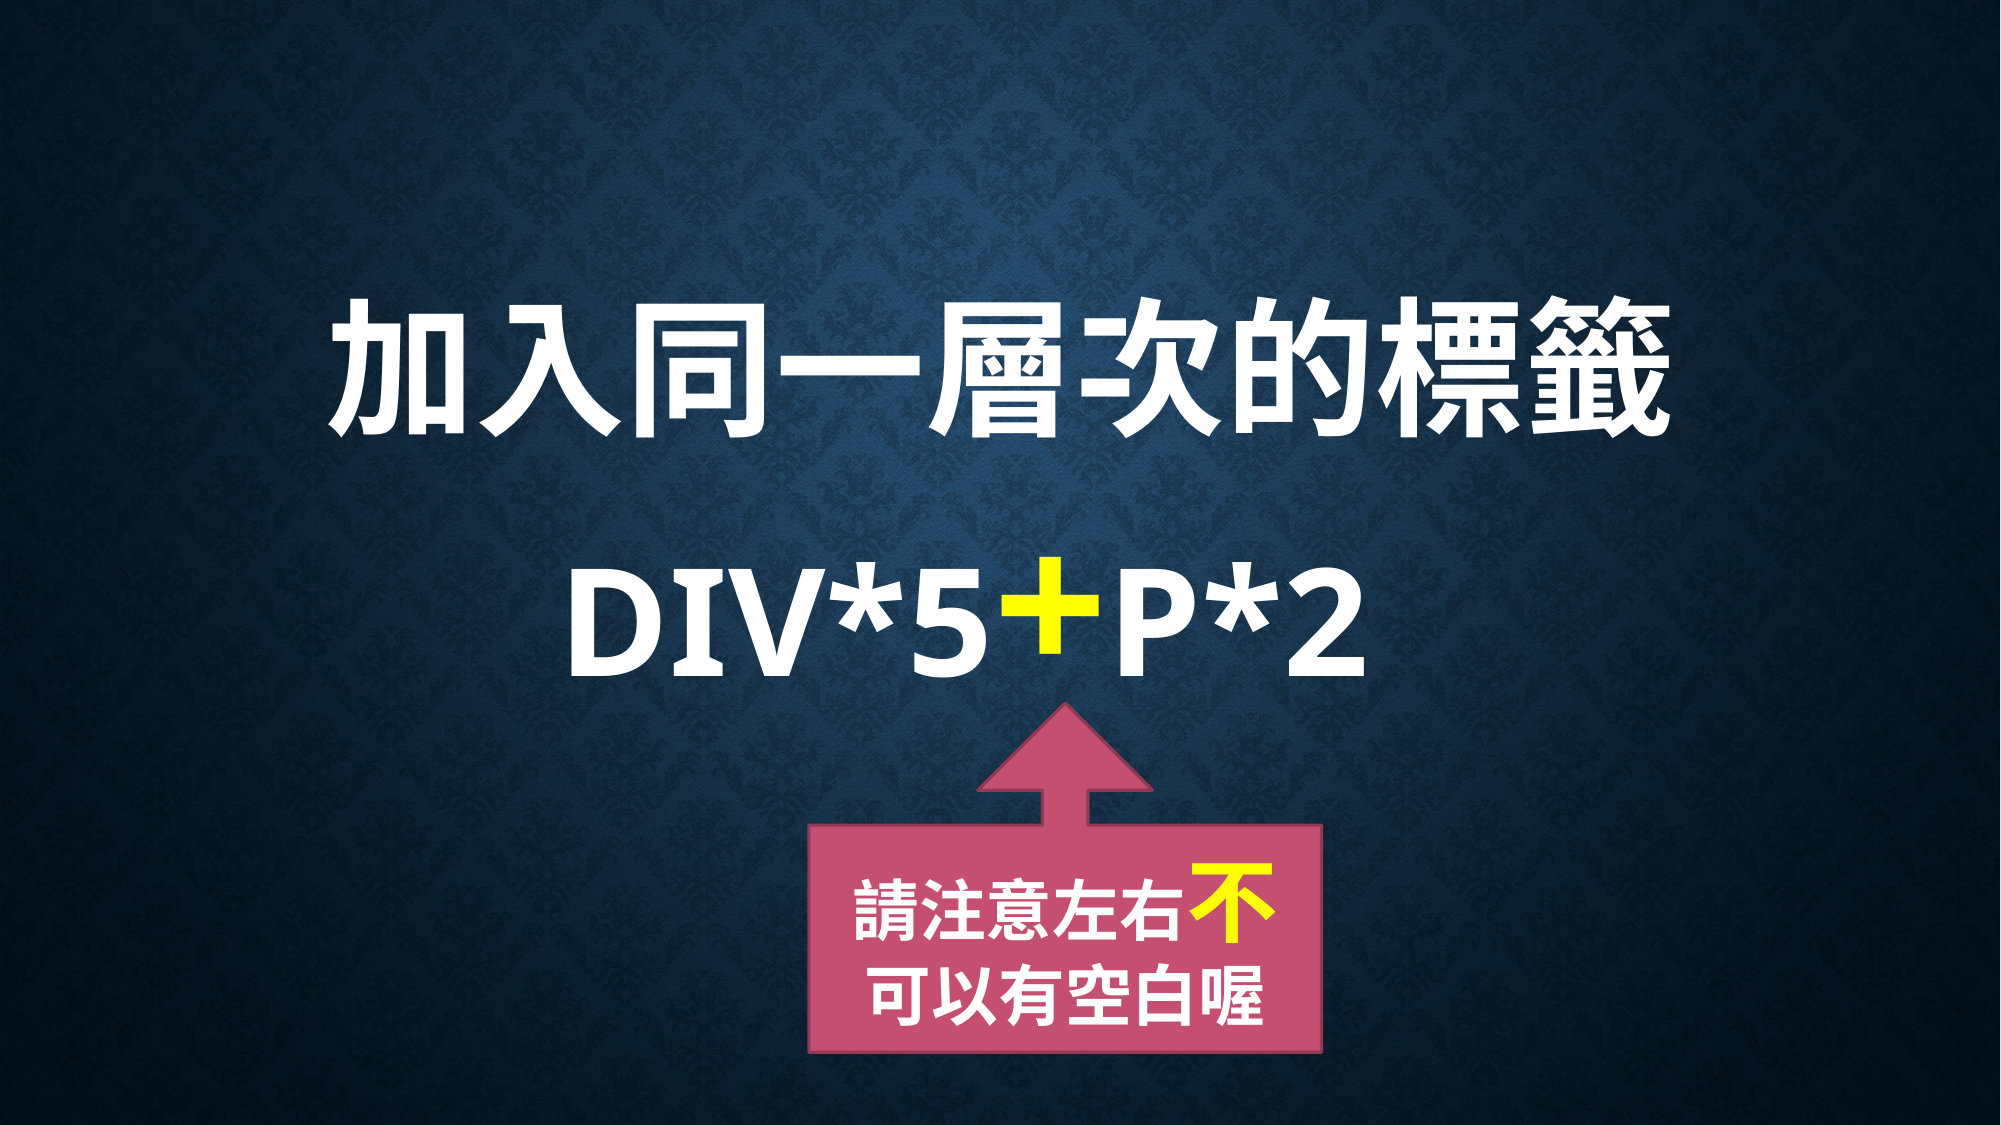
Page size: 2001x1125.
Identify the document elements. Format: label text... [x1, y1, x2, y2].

text_box 加入同一層次的標籤 [201, 228, 1799, 465]
text_box 請注意左右不可以有空白喔 [807, 701, 1324, 1054]
title div*5+p*2 [165, 491, 1763, 728]
